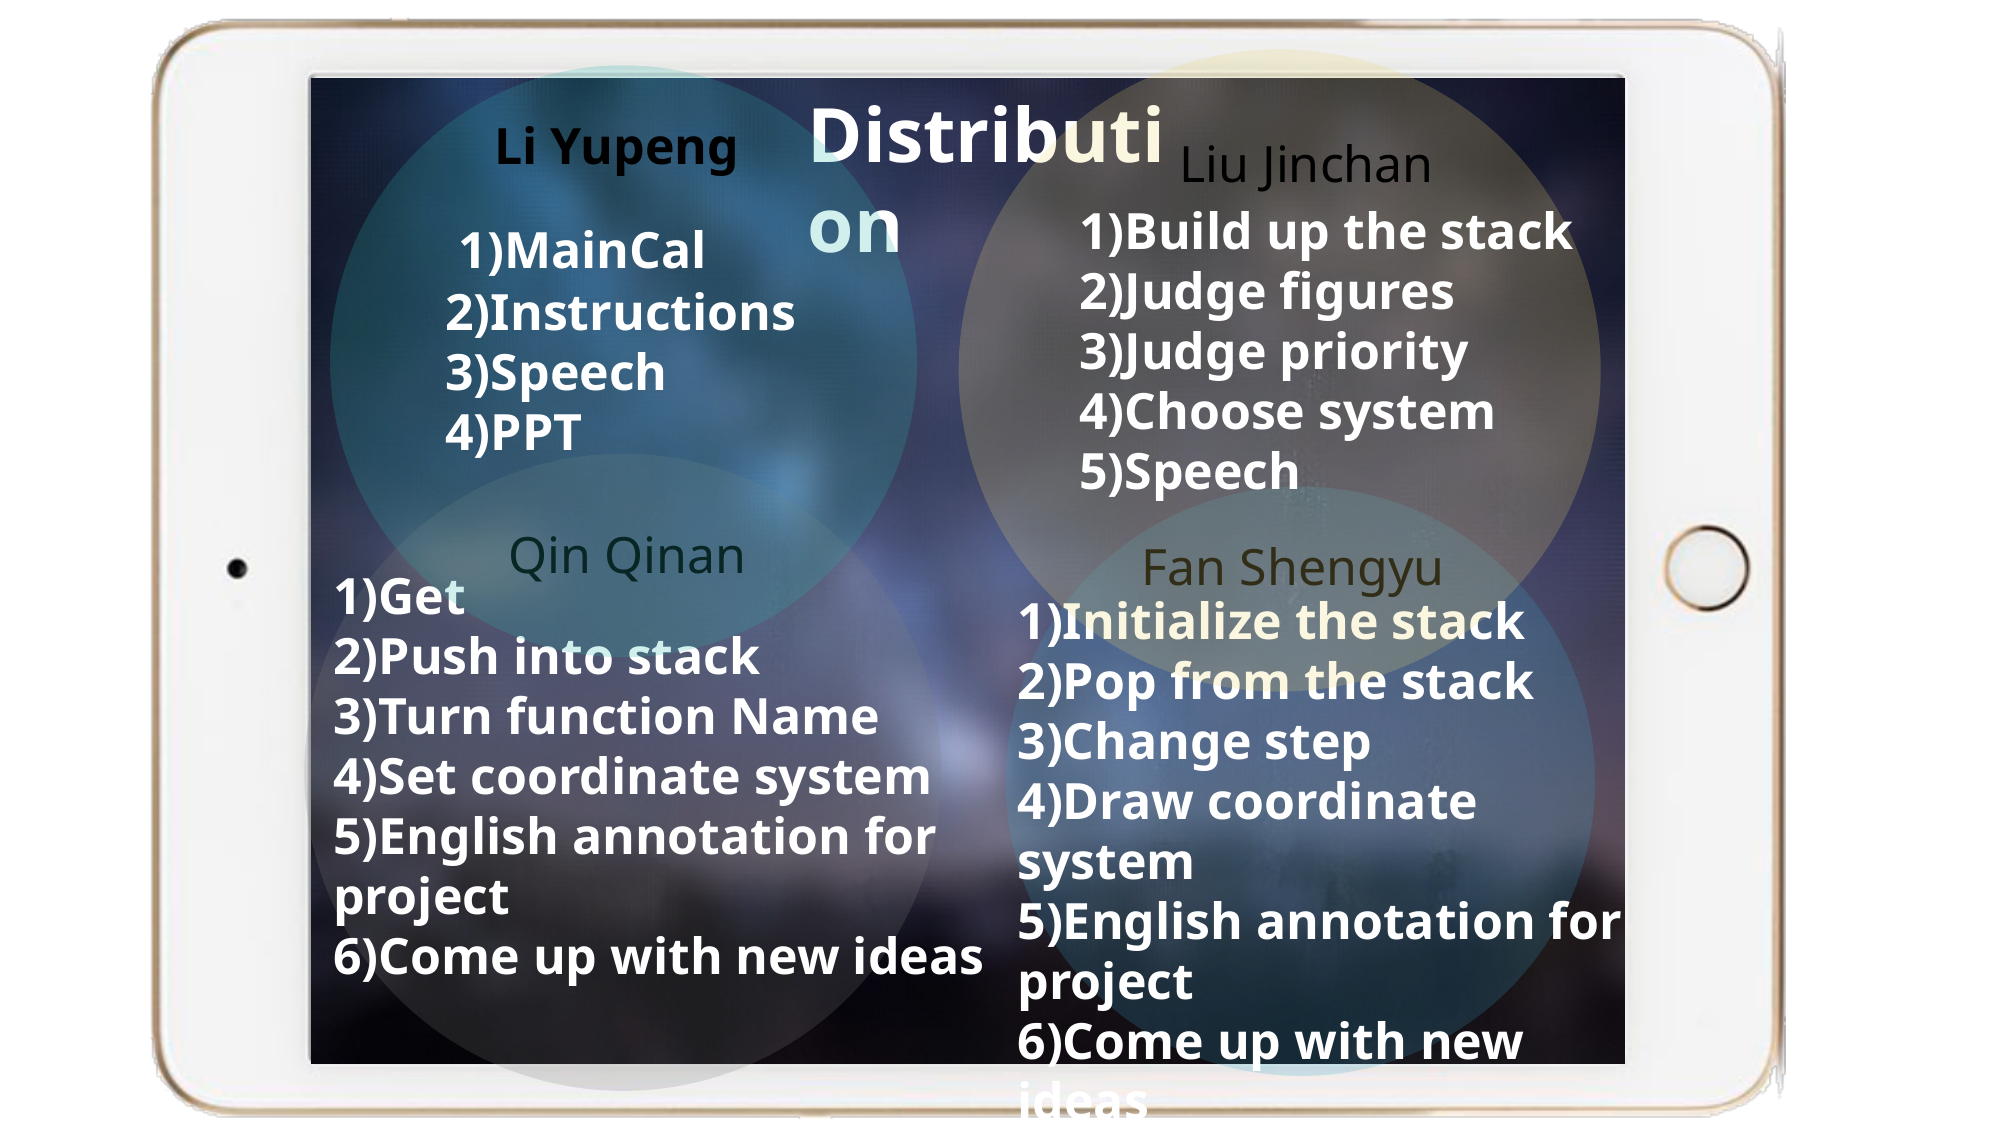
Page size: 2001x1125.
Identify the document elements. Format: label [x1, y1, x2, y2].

text_box [329, 65, 958, 658]
picture [152, 0, 1786, 1125]
text_box [1002, 486, 1644, 1082]
text_box [958, 49, 1627, 692]
text_box [304, 453, 1039, 1091]
